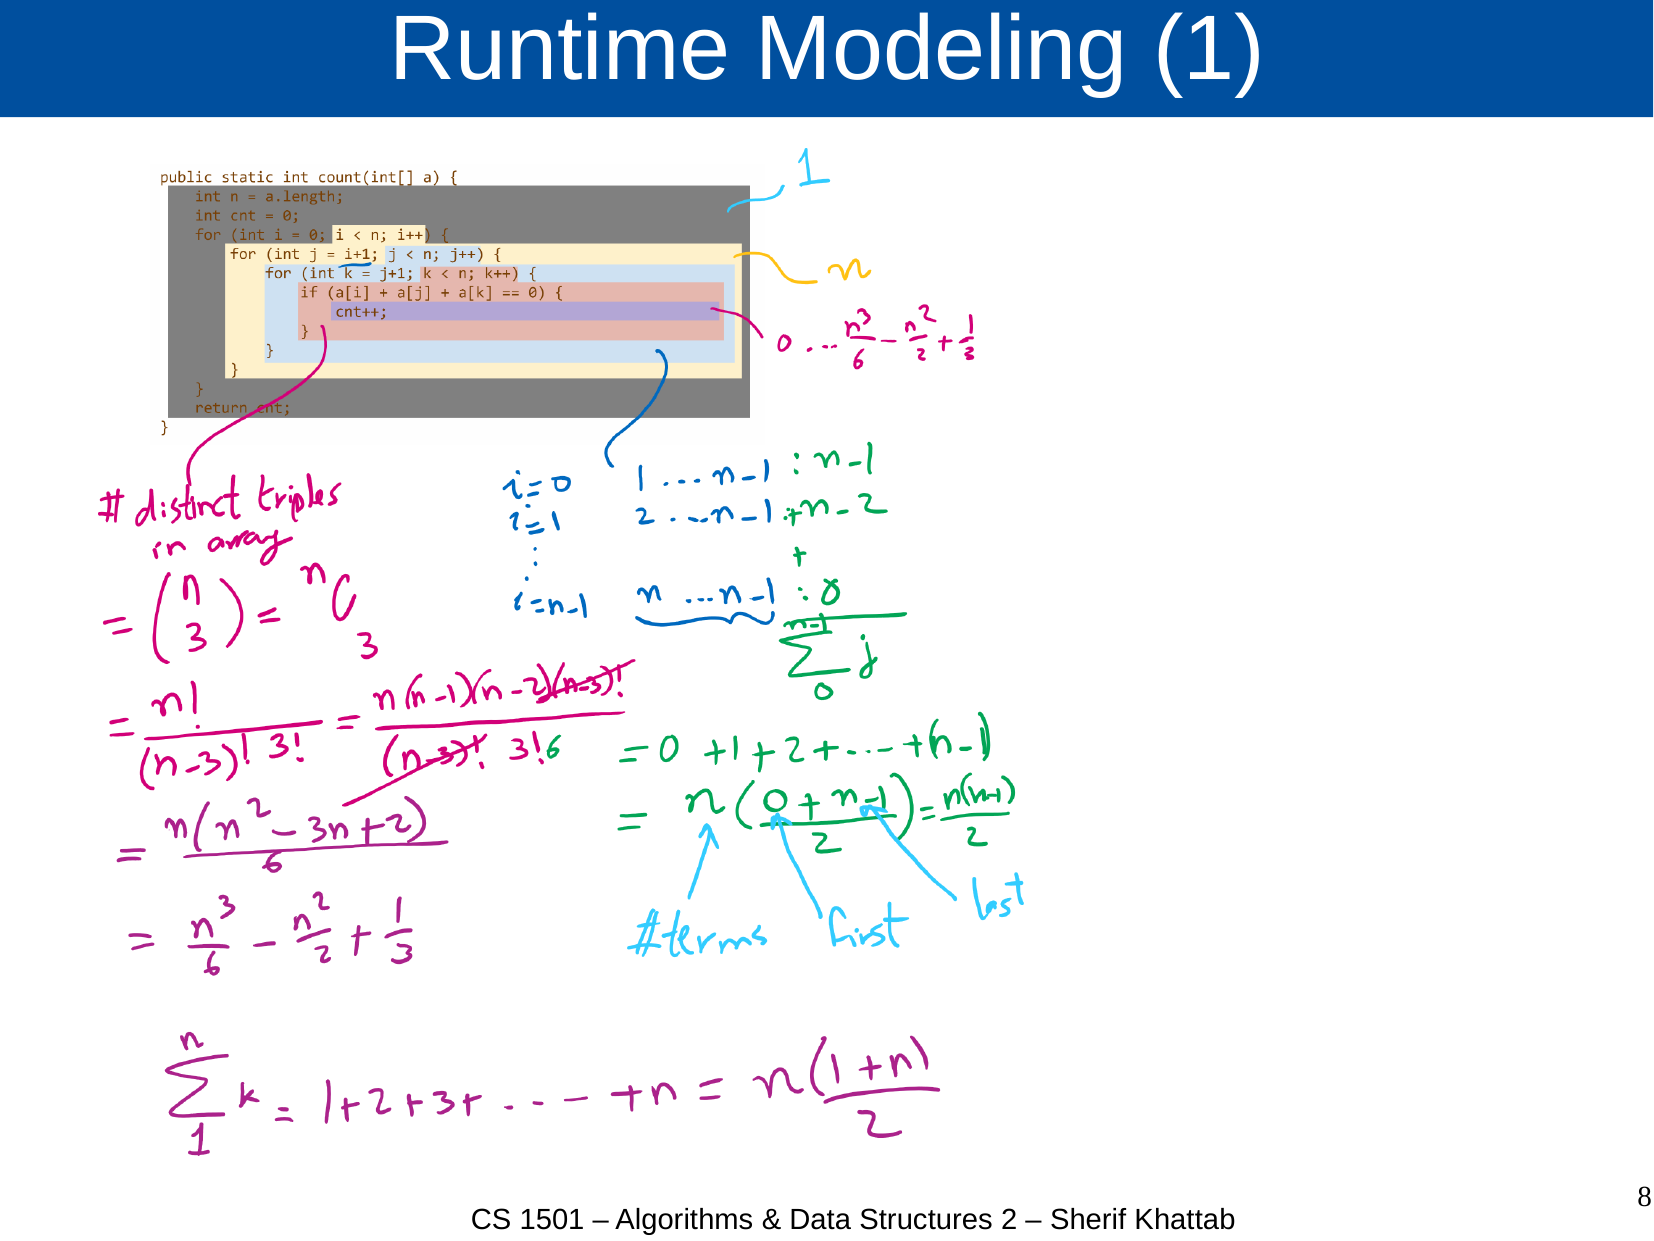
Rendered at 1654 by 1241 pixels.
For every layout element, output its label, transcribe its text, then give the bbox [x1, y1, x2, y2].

footer CS 1501 – Algorithms & Data Structures 2 – Sherif Khattab [460, 1202, 1248, 1241]
picture [87, 136, 1630, 1166]
slide_number 8 [1272, 1178, 1653, 1241]
title Runtime Modeling (1) [0, 0, 1654, 118]
